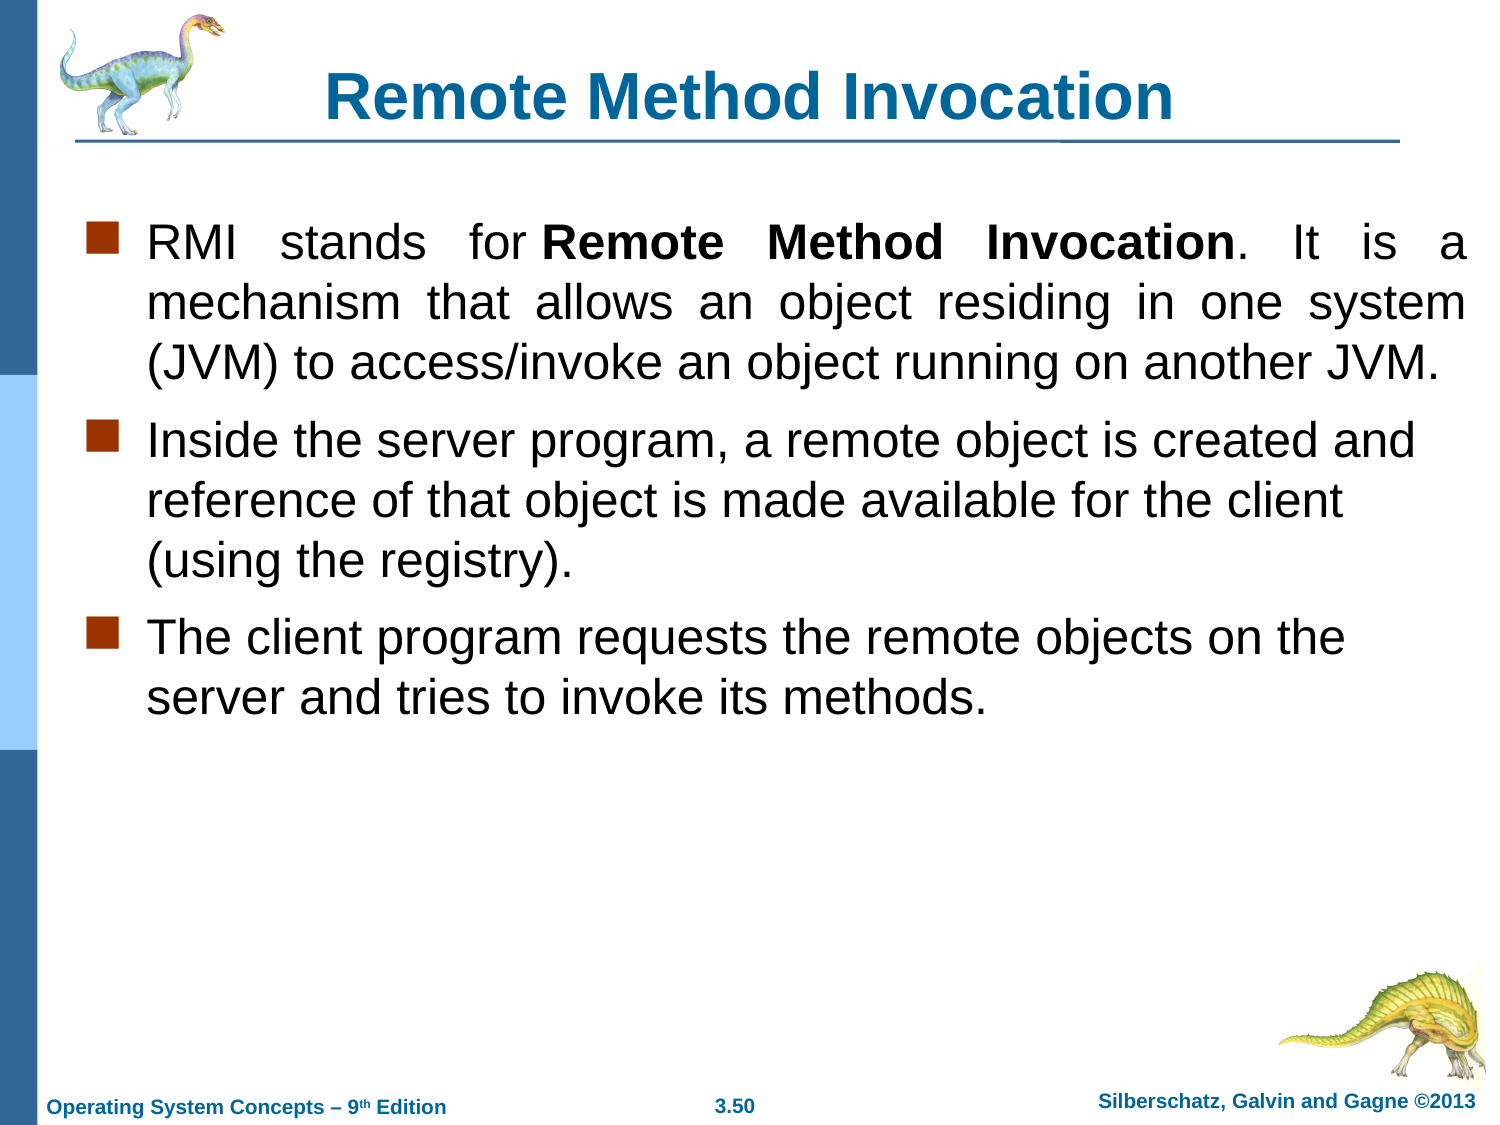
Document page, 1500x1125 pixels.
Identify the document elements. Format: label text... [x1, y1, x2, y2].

picture [46, 0, 243, 149]
picture [1275, 959, 1486, 1090]
title Remote Method Invocation [75, 45, 1425, 141]
list RMI stands for Remote Method Invocation. It is a mechanism that allows an object residing in one system (JVM) to access/invoke an object running on another JVM. Inside the server program, a remote object is created and reference of that object is made available for the client (using the registry). The client program requests the remote objects on the server and tries to invoke its methods. [75, 202, 1483, 1055]
